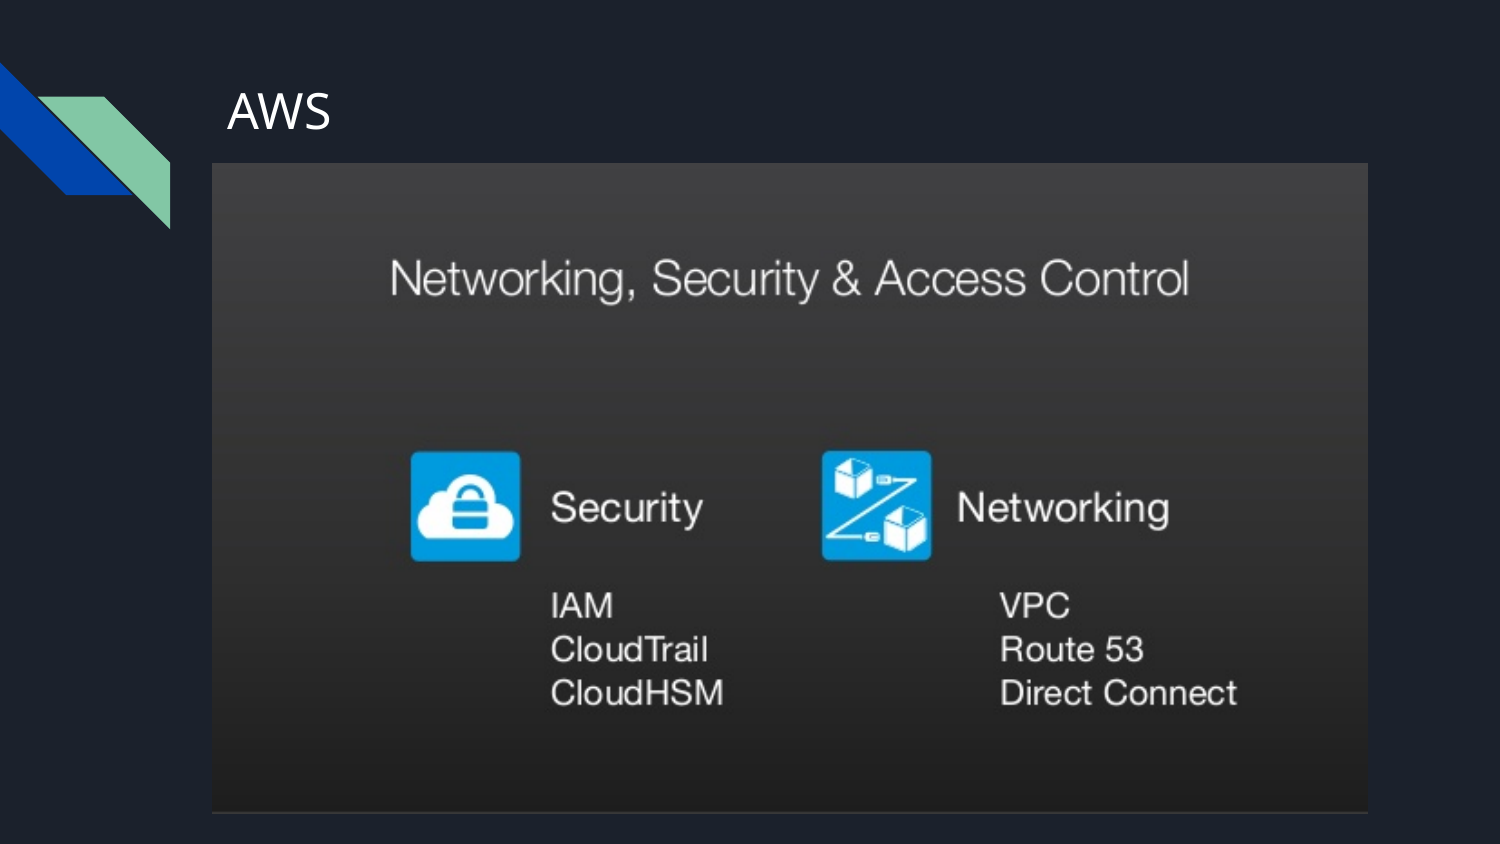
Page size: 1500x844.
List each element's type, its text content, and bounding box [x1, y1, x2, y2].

picture [212, 163, 1368, 814]
title AWS [212, 64, 1368, 163]
